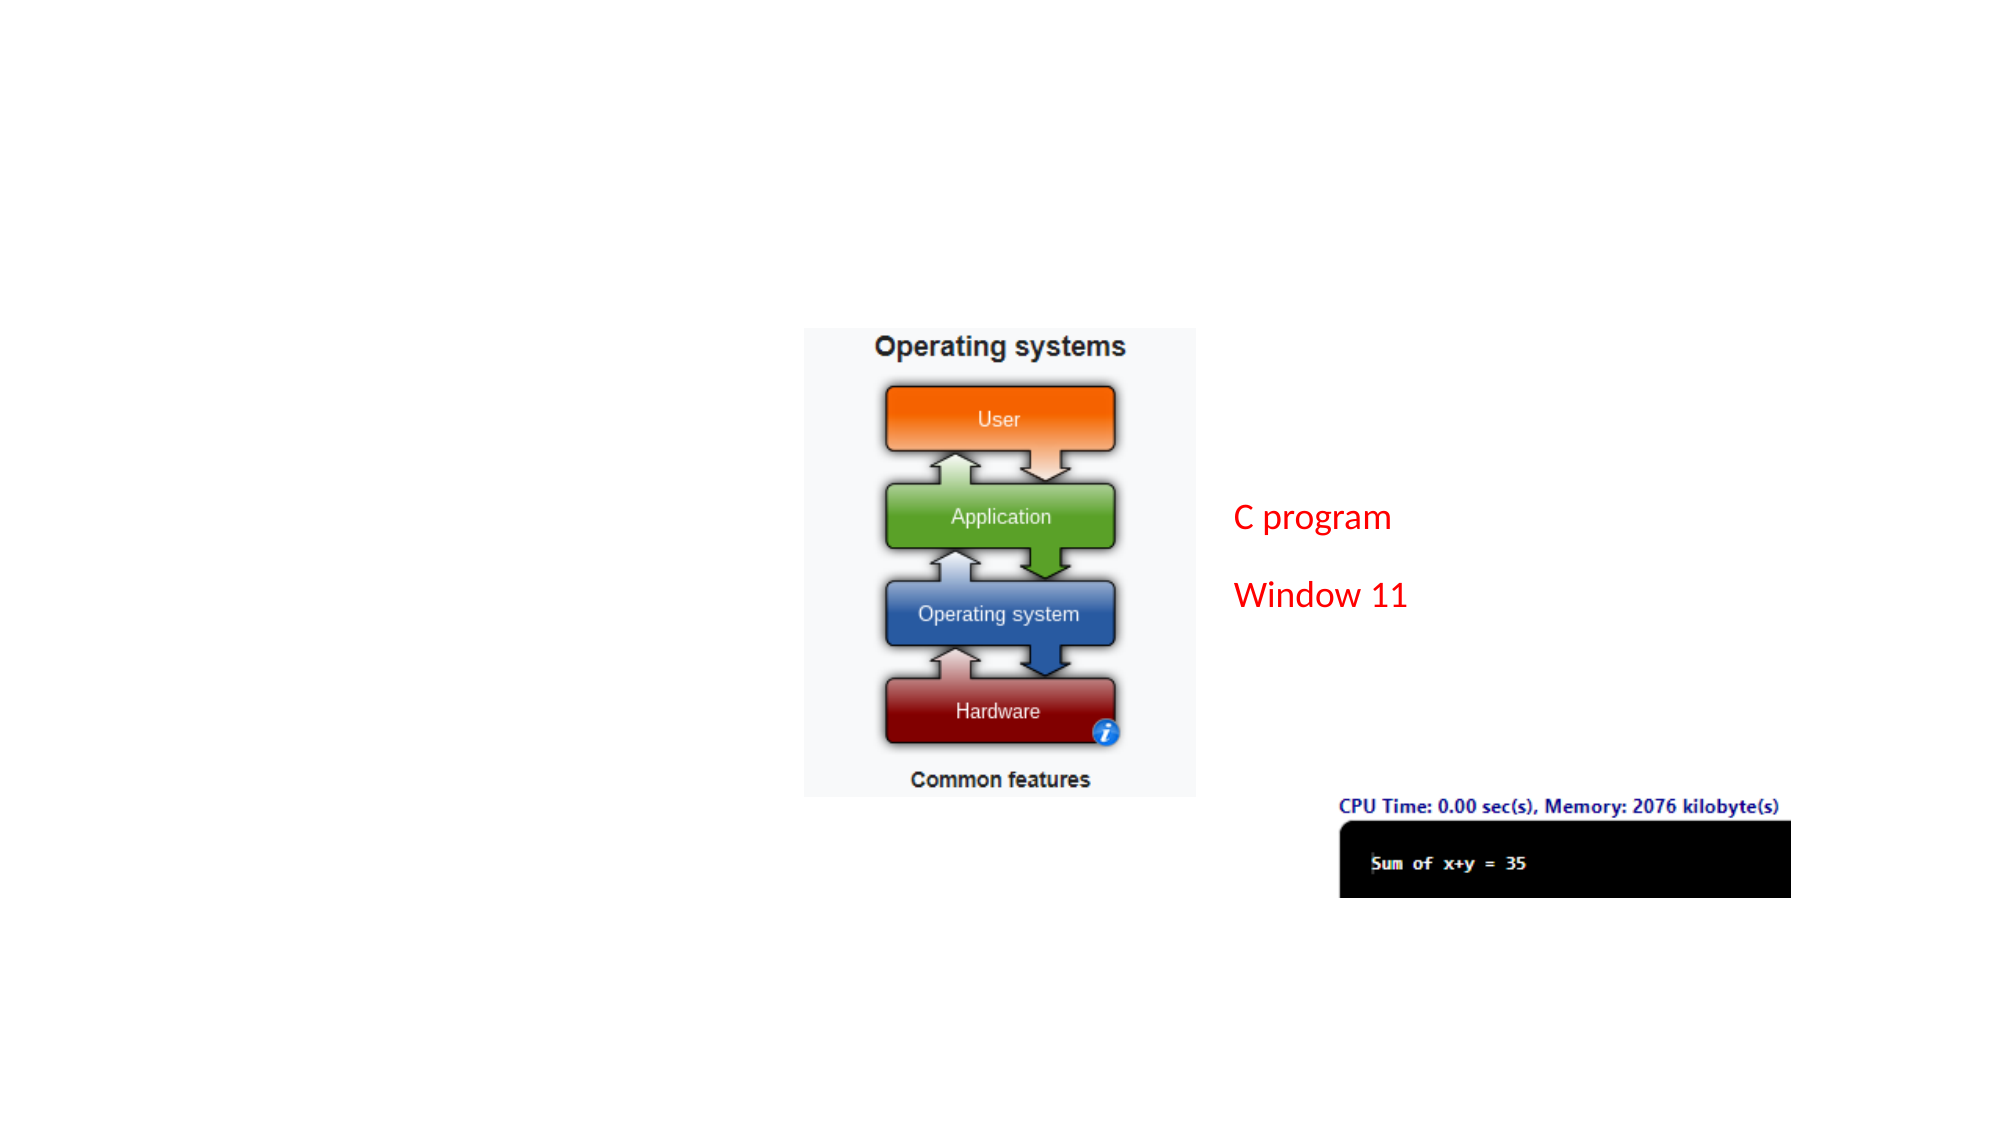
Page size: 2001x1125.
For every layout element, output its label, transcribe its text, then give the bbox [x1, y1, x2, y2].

text_box C program [1219, 484, 1621, 545]
picture [804, 328, 1196, 797]
picture [1334, 796, 1791, 898]
text_box Window 11 [1219, 562, 1621, 623]
